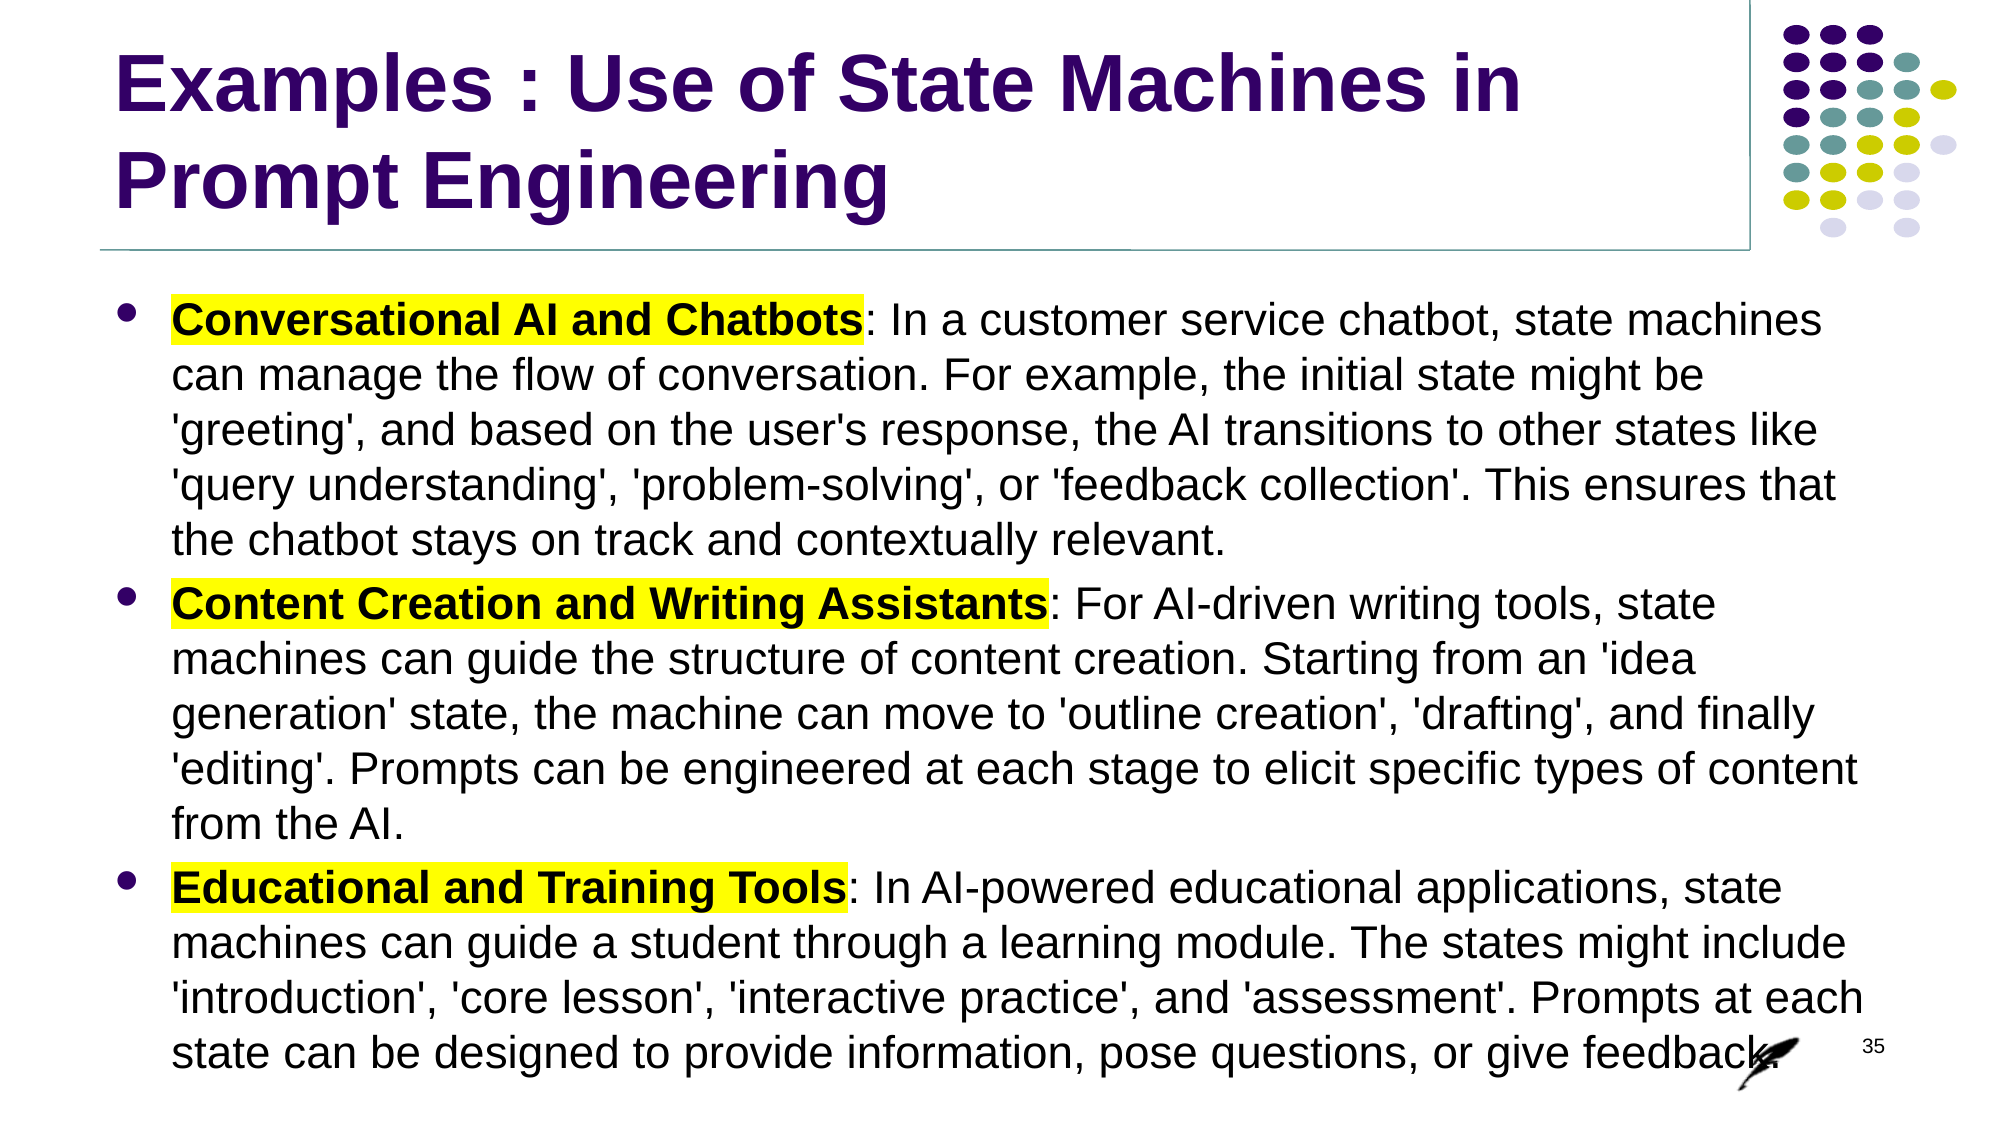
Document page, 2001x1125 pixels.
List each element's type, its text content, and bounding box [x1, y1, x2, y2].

title Examples : Use of State Machines in Prompt Engineering [99, 20, 1750, 233]
slide_number 35 [1433, 1025, 1900, 1100]
list Conversational AI and Chatbots: In a customer service chatbot, state machines can manage the flow of conversation. For example, the initial state might be 'greeting', and based on the user's response, the AI transitions to other states like 'query understanding', 'problem-solving', or 'feedback collection'. This ensures that the chatbot stays on track and contextually relevant. Content Creation and Writing Assistants: For AI-driven writing tools, state machines can guide the structure of content creation. Starting from an 'idea generation' state, the machine can move to 'outline creation', 'drafting', and finally 'editing'. Prompts can be engineered at each stage to elicit specific types of content from the AI. Educational and Training Tools: In AI-powered educational applications, state machines can guide a student through a learning module. The states might include 'introduction', 'core lesson', 'interactive practice', and 'assessment'. Prompts at each state can be designed to provide information, pose questions, or give feedback. [99, 282, 1900, 1006]
